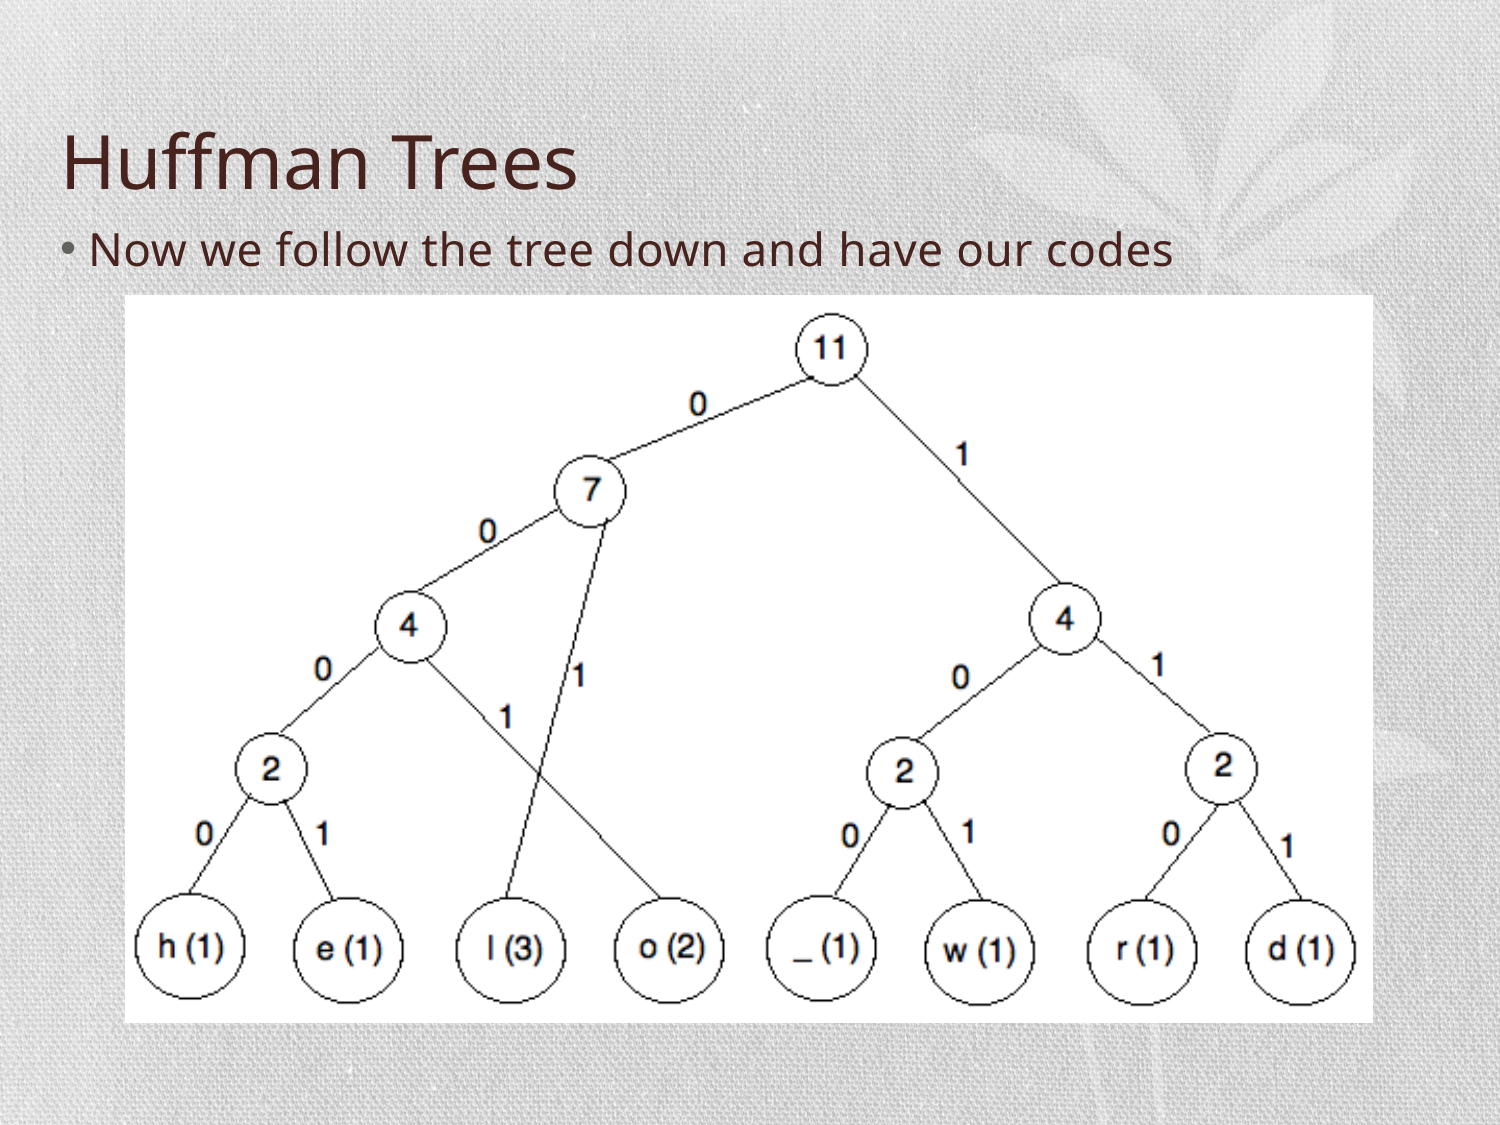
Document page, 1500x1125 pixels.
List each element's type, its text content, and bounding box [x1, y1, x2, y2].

list Now we follow the tree down and have our codes [45, 213, 1455, 1023]
title Huffman Trees [45, 37, 1455, 213]
picture [124, 295, 1374, 1024]
